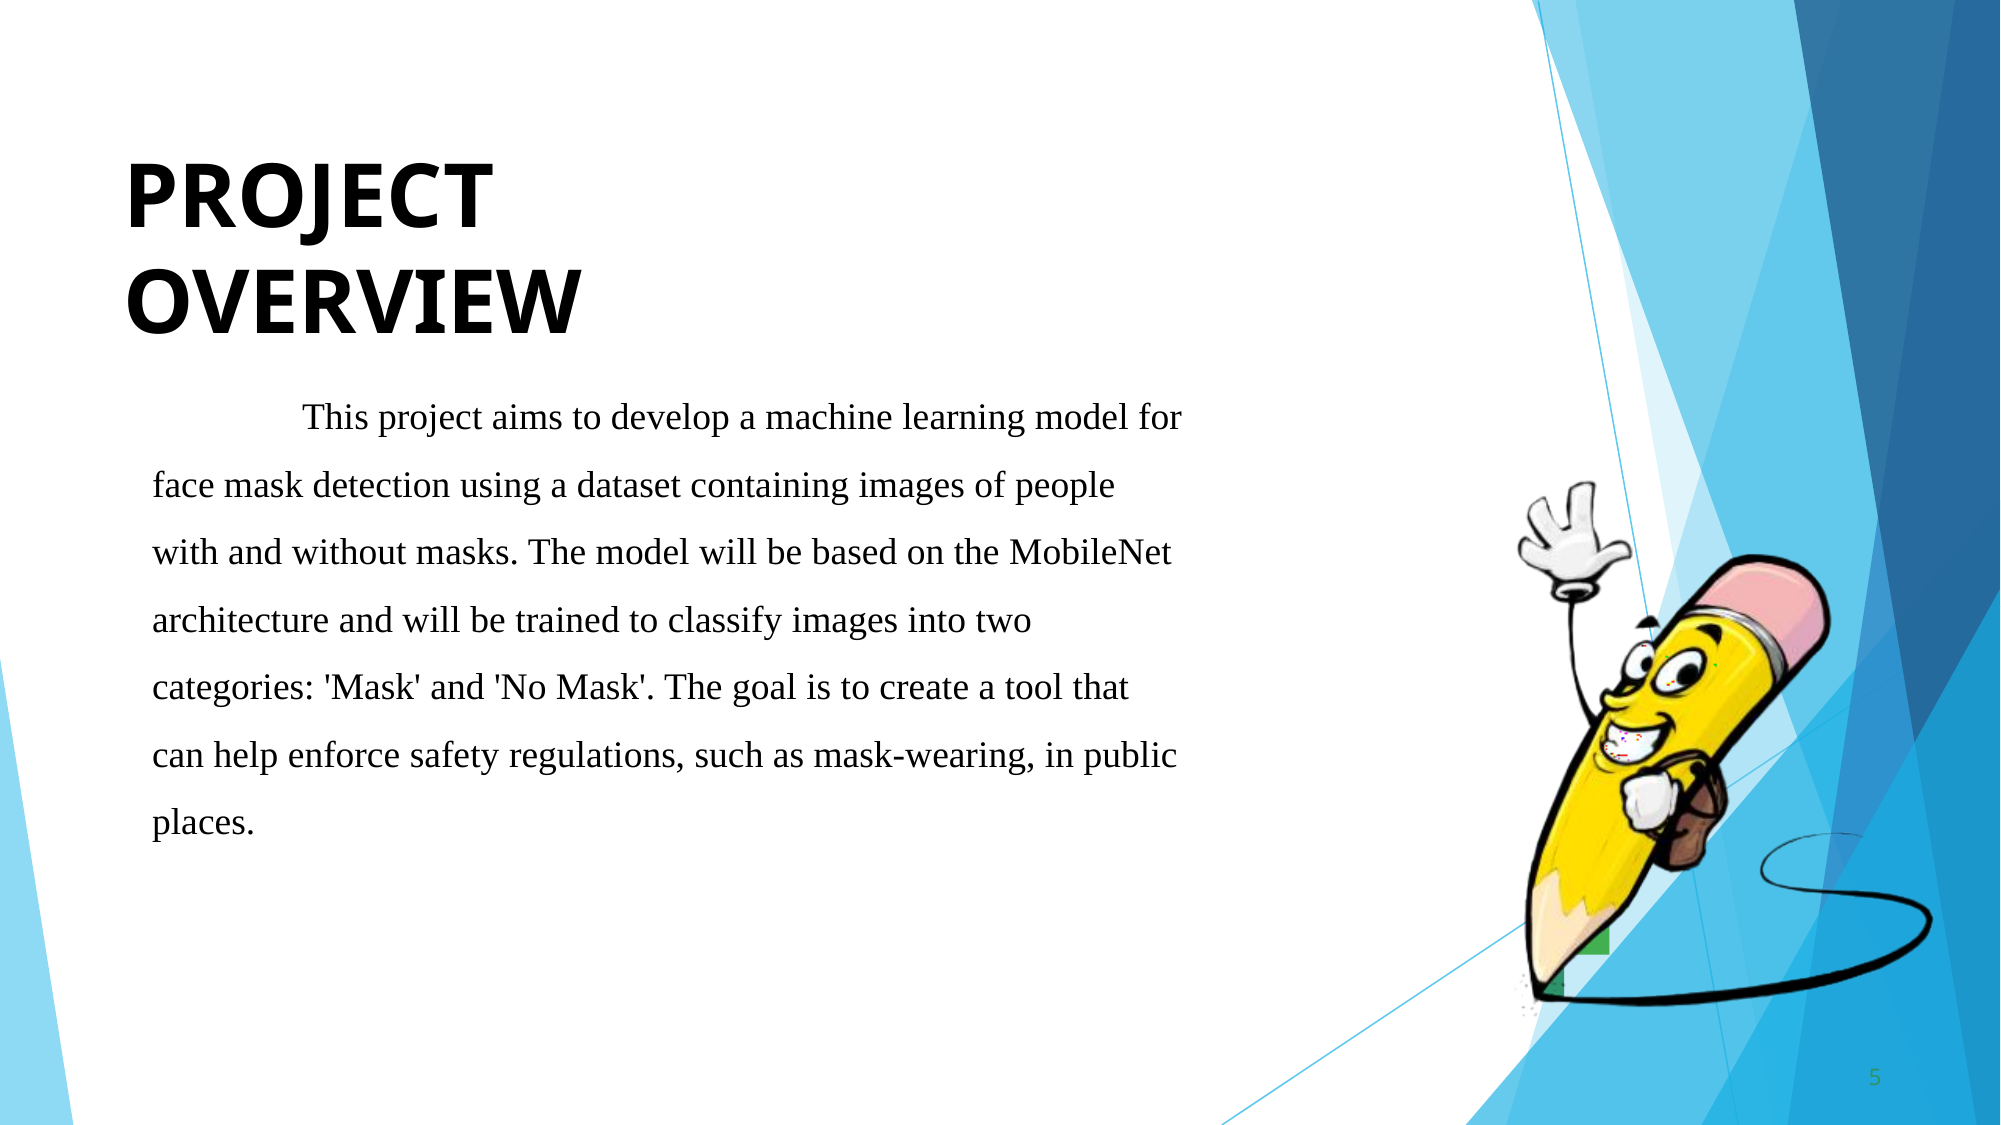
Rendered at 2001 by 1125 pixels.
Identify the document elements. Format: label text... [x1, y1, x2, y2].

title PROJECT OVERVIEW [121, 136, 985, 352]
slide_number 5 [1862, 1068, 1888, 1125]
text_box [1420, 434, 2000, 1060]
text_box This project aims to develop a machine learning model for face mask detection using a dataset containing images of people with and without masks. The model will be based on the MobileNet architecture and will be trained to classify images into two categories: 'Mask' and 'No Mask'. The goal is to create a tool that can help enforce safety regulations, such as mask-wearing, in public places. [137, 362, 1200, 850]
